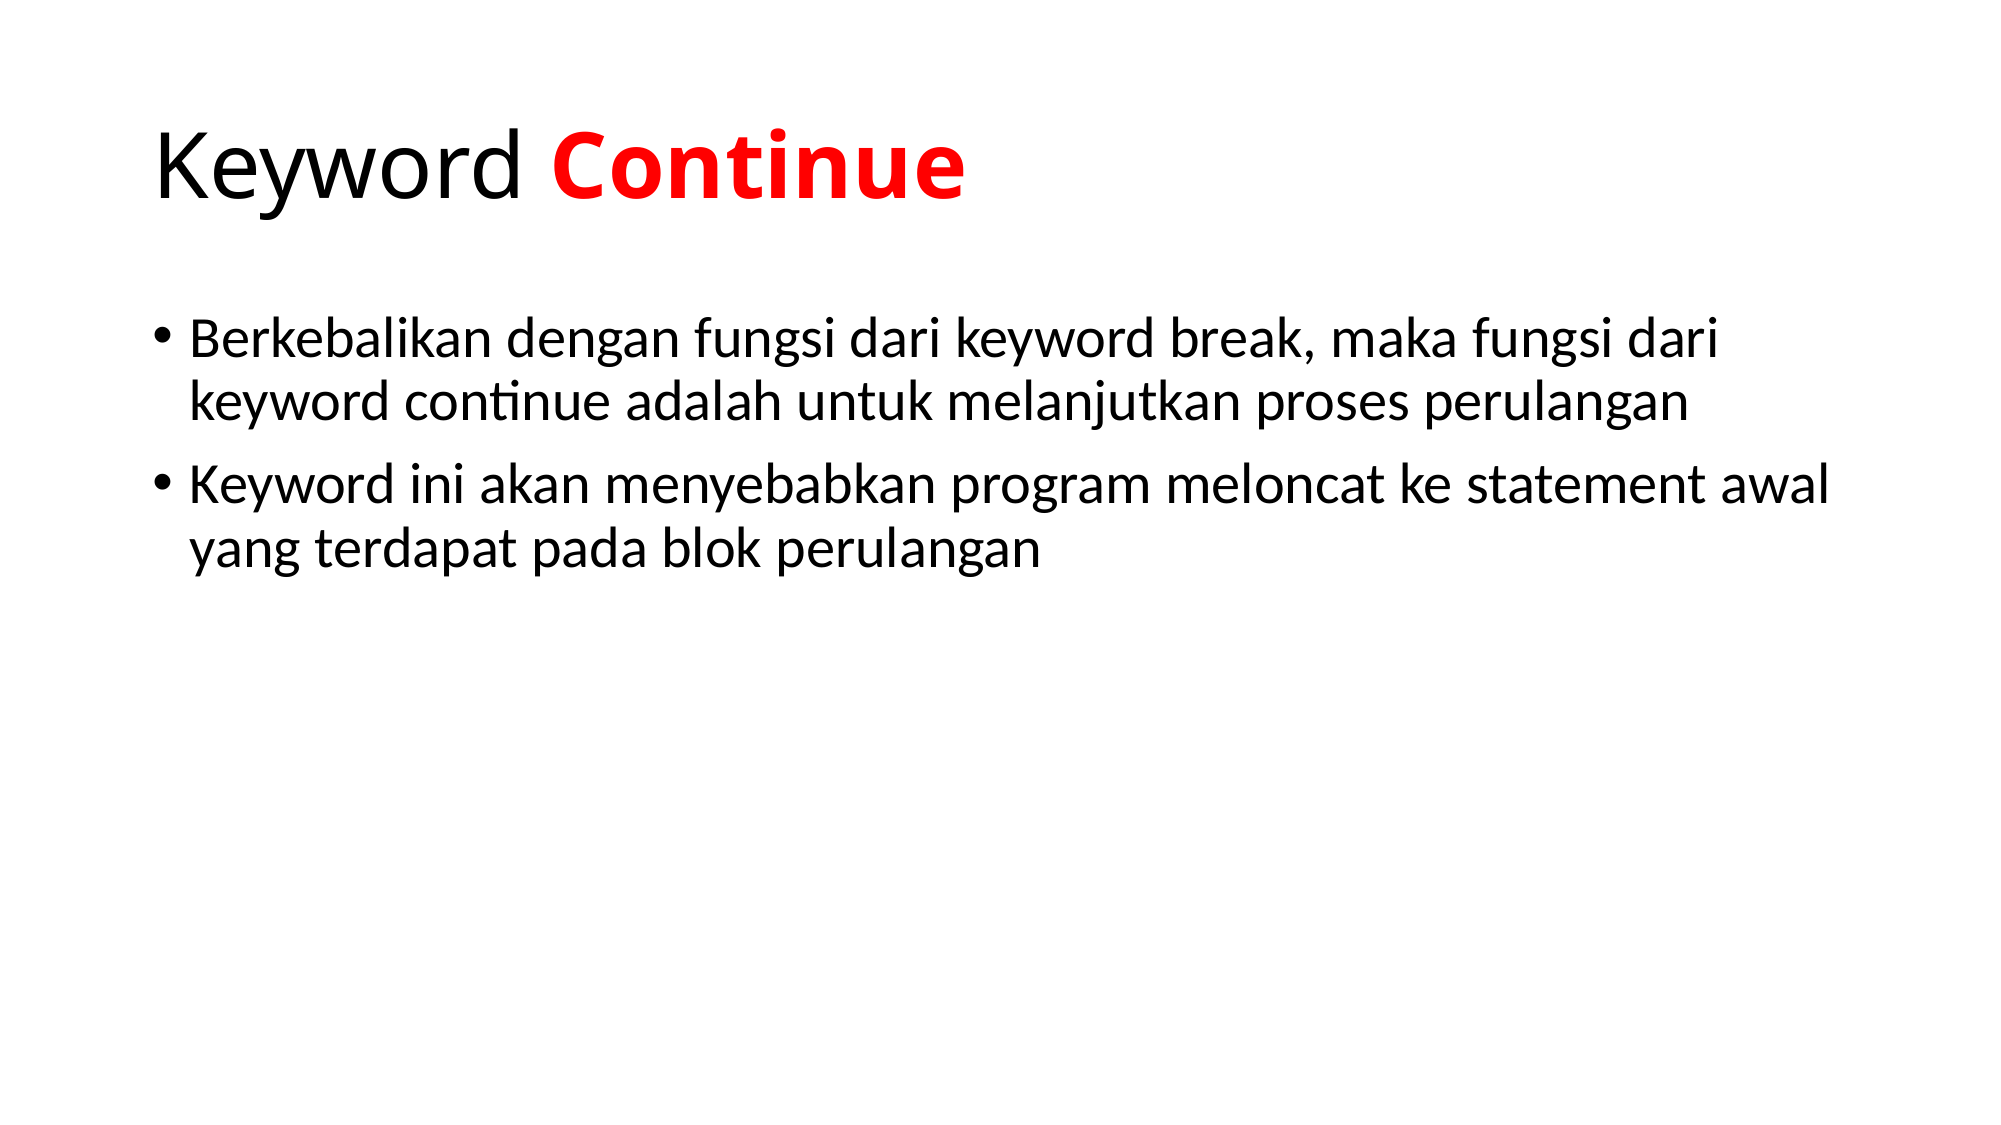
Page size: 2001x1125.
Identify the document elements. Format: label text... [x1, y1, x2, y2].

title Keyword Continue [137, 59, 1863, 278]
list Berkebalikan dengan fungsi dari keyword break, maka fungsi dari keyword continue adalah untuk melanjutkan proses perulangan Keyword ini akan menyebabkan program meloncat ke statement awal yang terdapat pada blok perulangan [137, 299, 1863, 1014]
